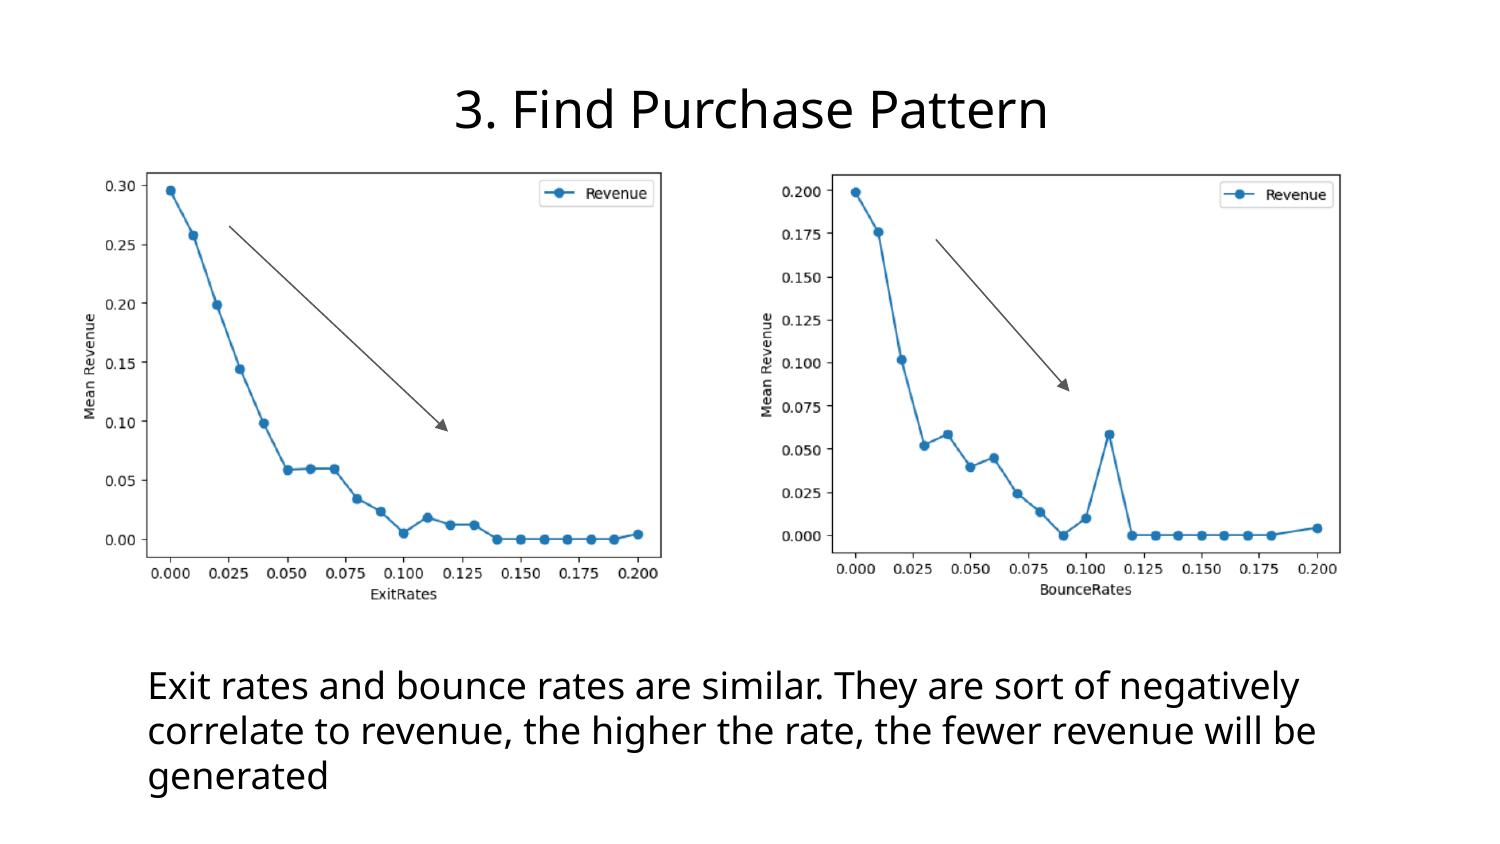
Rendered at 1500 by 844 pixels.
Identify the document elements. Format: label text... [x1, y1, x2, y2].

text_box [935, 239, 1070, 392]
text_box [228, 225, 449, 432]
picture [74, 167, 690, 613]
text_box Exit rates and bounce rates are similar. They are sort of negatively correlate to revenue, the higher the rate, the fewer revenue will be generated [132, 647, 1385, 813]
picture [723, 146, 1385, 612]
title 3. Find Purchase Pattern [79, 68, 1426, 148]
